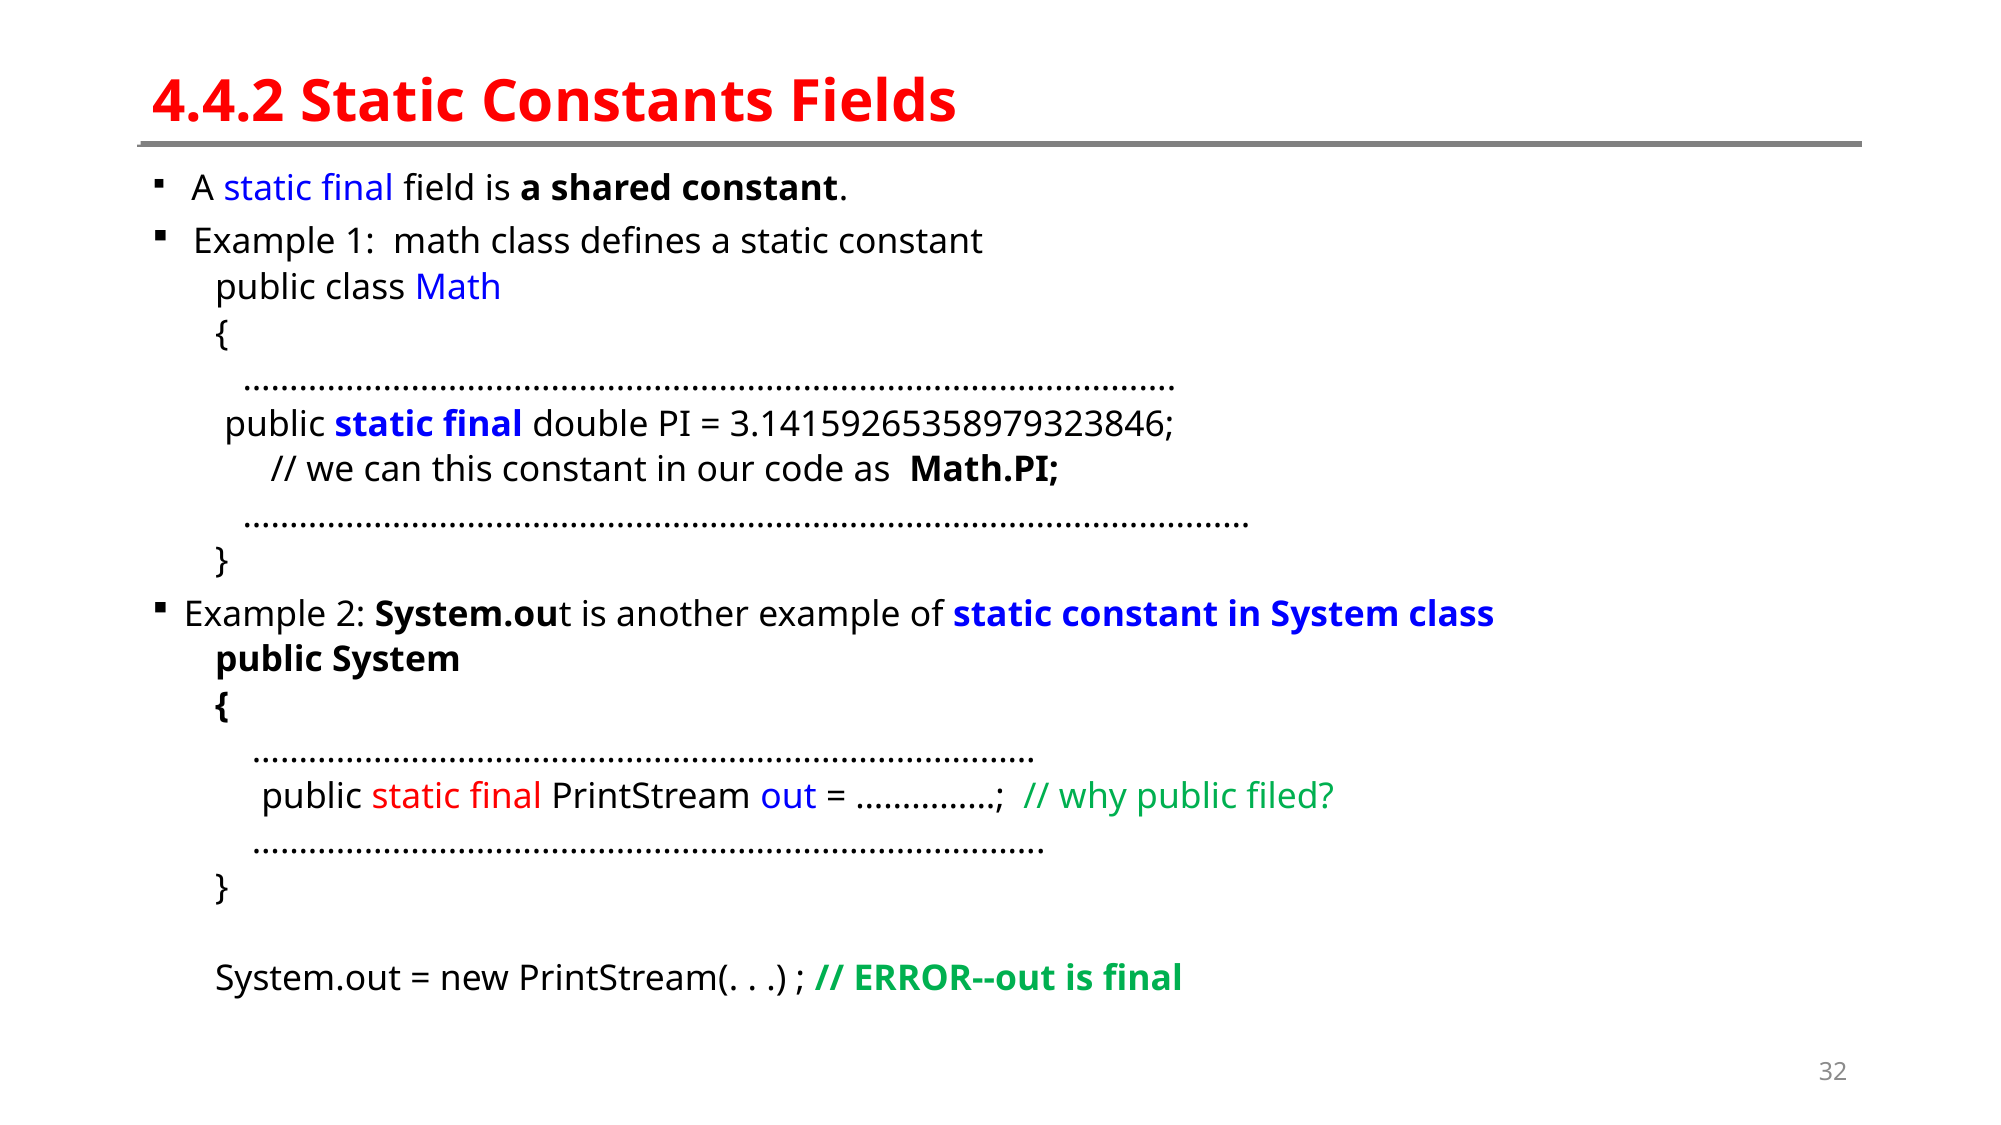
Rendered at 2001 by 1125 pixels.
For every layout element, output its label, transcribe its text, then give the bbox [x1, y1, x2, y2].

list A static final field is a shared constant. Example 1: math class defines a static constant public class Math { ………………………………………………………………………………………. public static final double PI = 3.14159265358979323846; // we can this constant in our code as Math.PI; ……………………………………………………………………………………………… } Example 2: System.out is another example of static constant in System class public System { ………………………………………………………………………… public static final PrintStream out = ……………; // why public filed? …………………………………………………………………………. } System.out = new PrintStream(. . .) ; // ERROR--out is final [137, 162, 1863, 1014]
title 4.4.2 Static Constants Fields [137, 59, 1863, 145]
slide_number 32 [1412, 1042, 1863, 1103]
